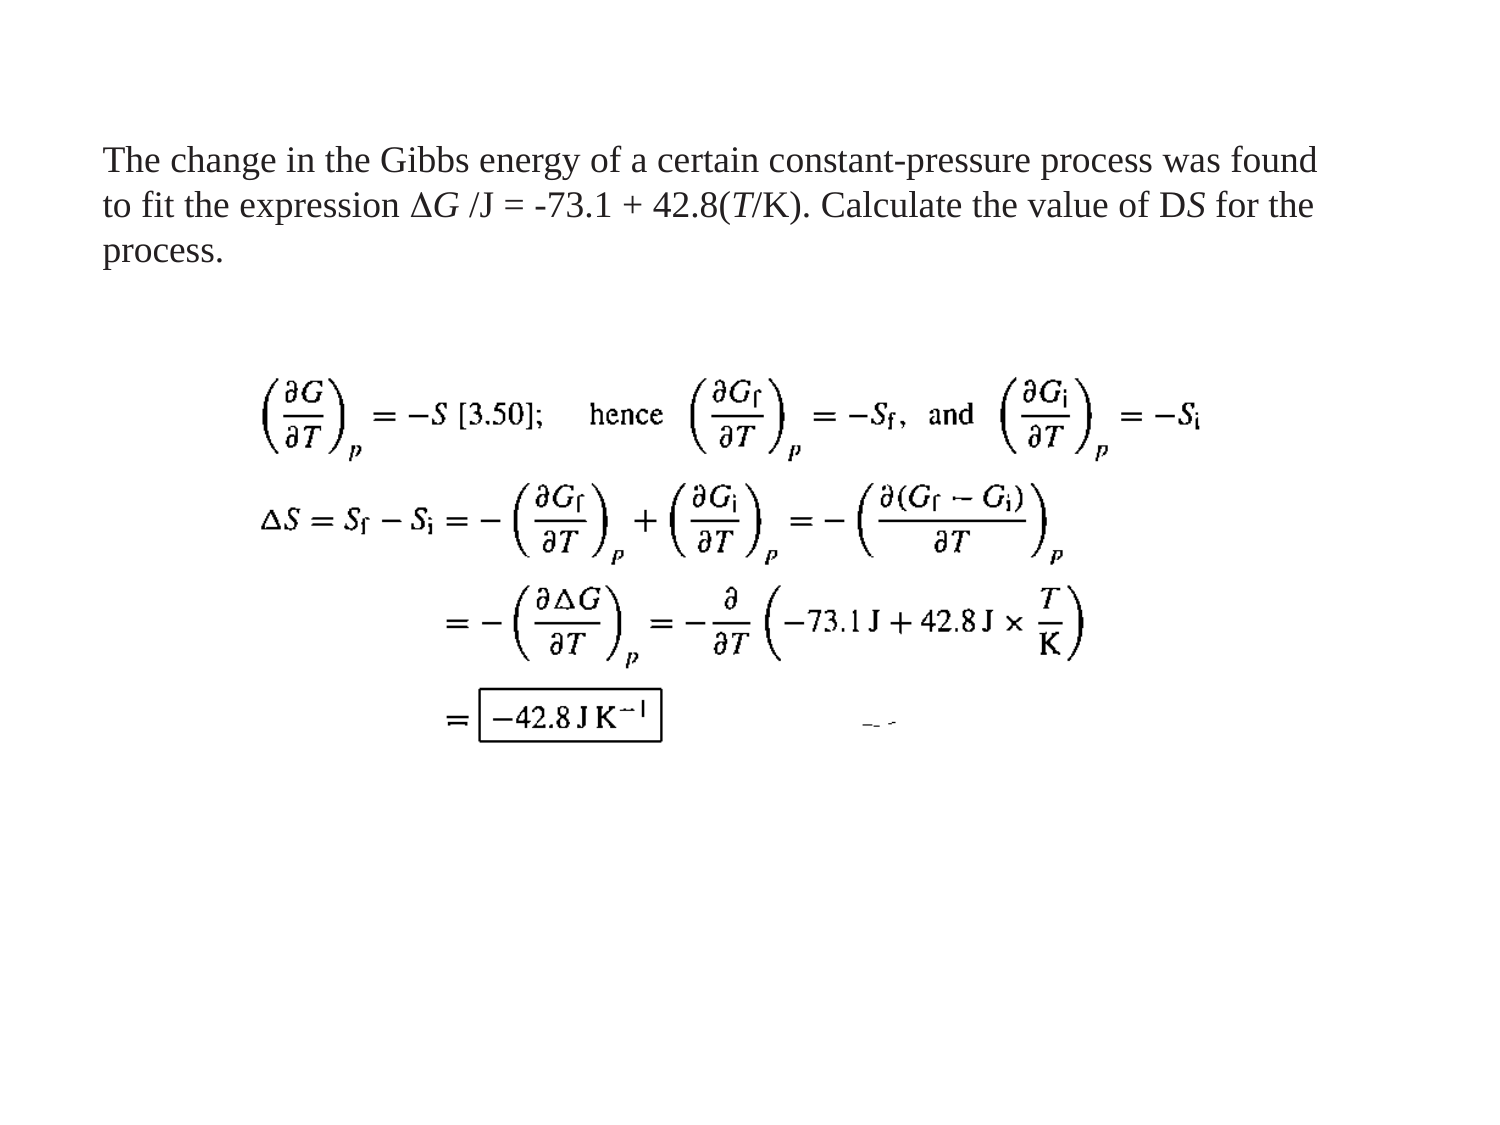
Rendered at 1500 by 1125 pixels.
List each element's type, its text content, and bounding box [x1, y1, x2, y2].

picture [237, 365, 1213, 760]
text_box The change in the Gibbs energy of a certain constant-pressure process was found to fit the expression DG /J = -73.1 + 42.8(T/K). Calculate the value of DS for the process. [87, 127, 1363, 323]
